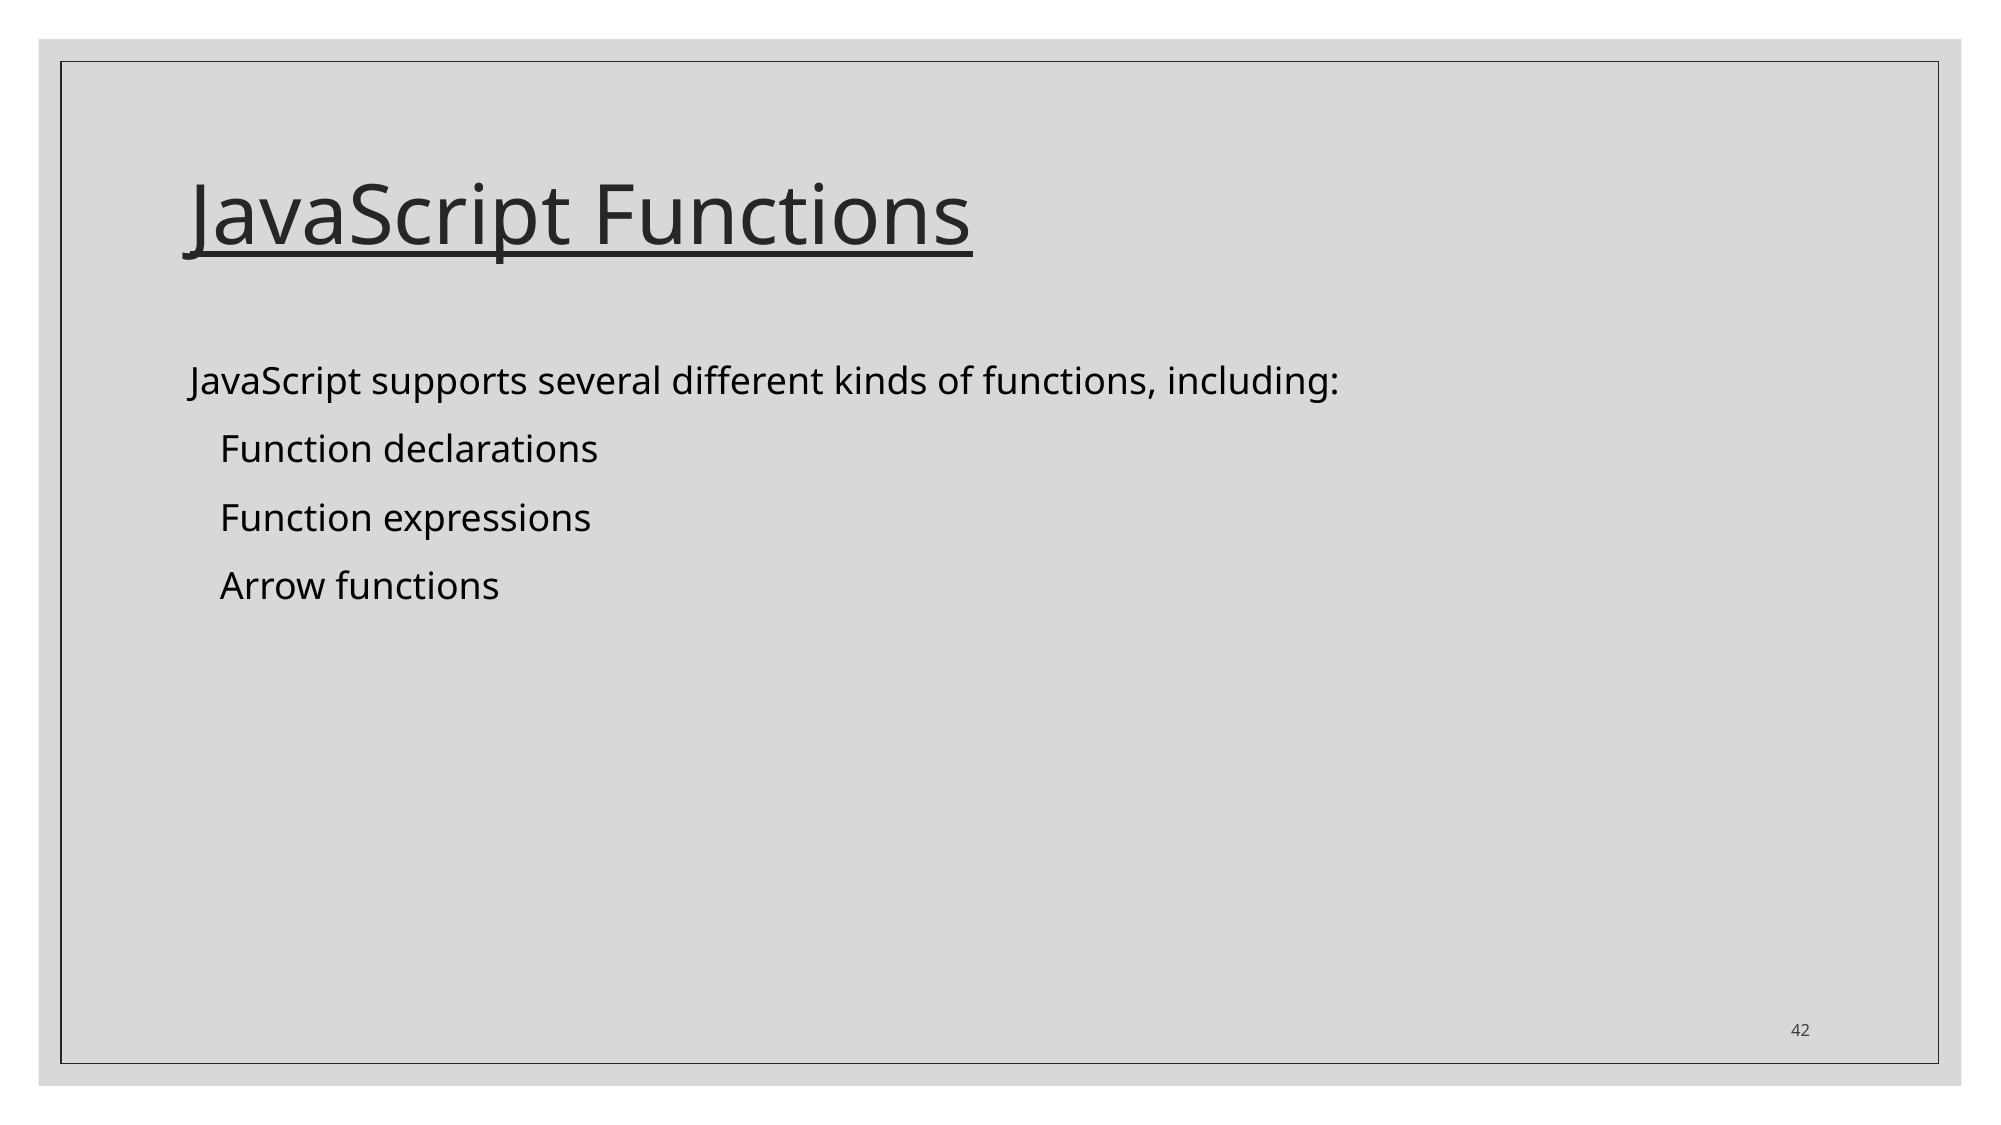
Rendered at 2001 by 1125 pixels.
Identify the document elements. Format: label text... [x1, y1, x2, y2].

slide_number 42 [1687, 990, 1825, 1050]
list JavaScript supports several different kinds of functions, including: Function declarations Function expressions Arrow functions [174, 345, 1825, 977]
title JavaScript Functions [174, 105, 1825, 331]
